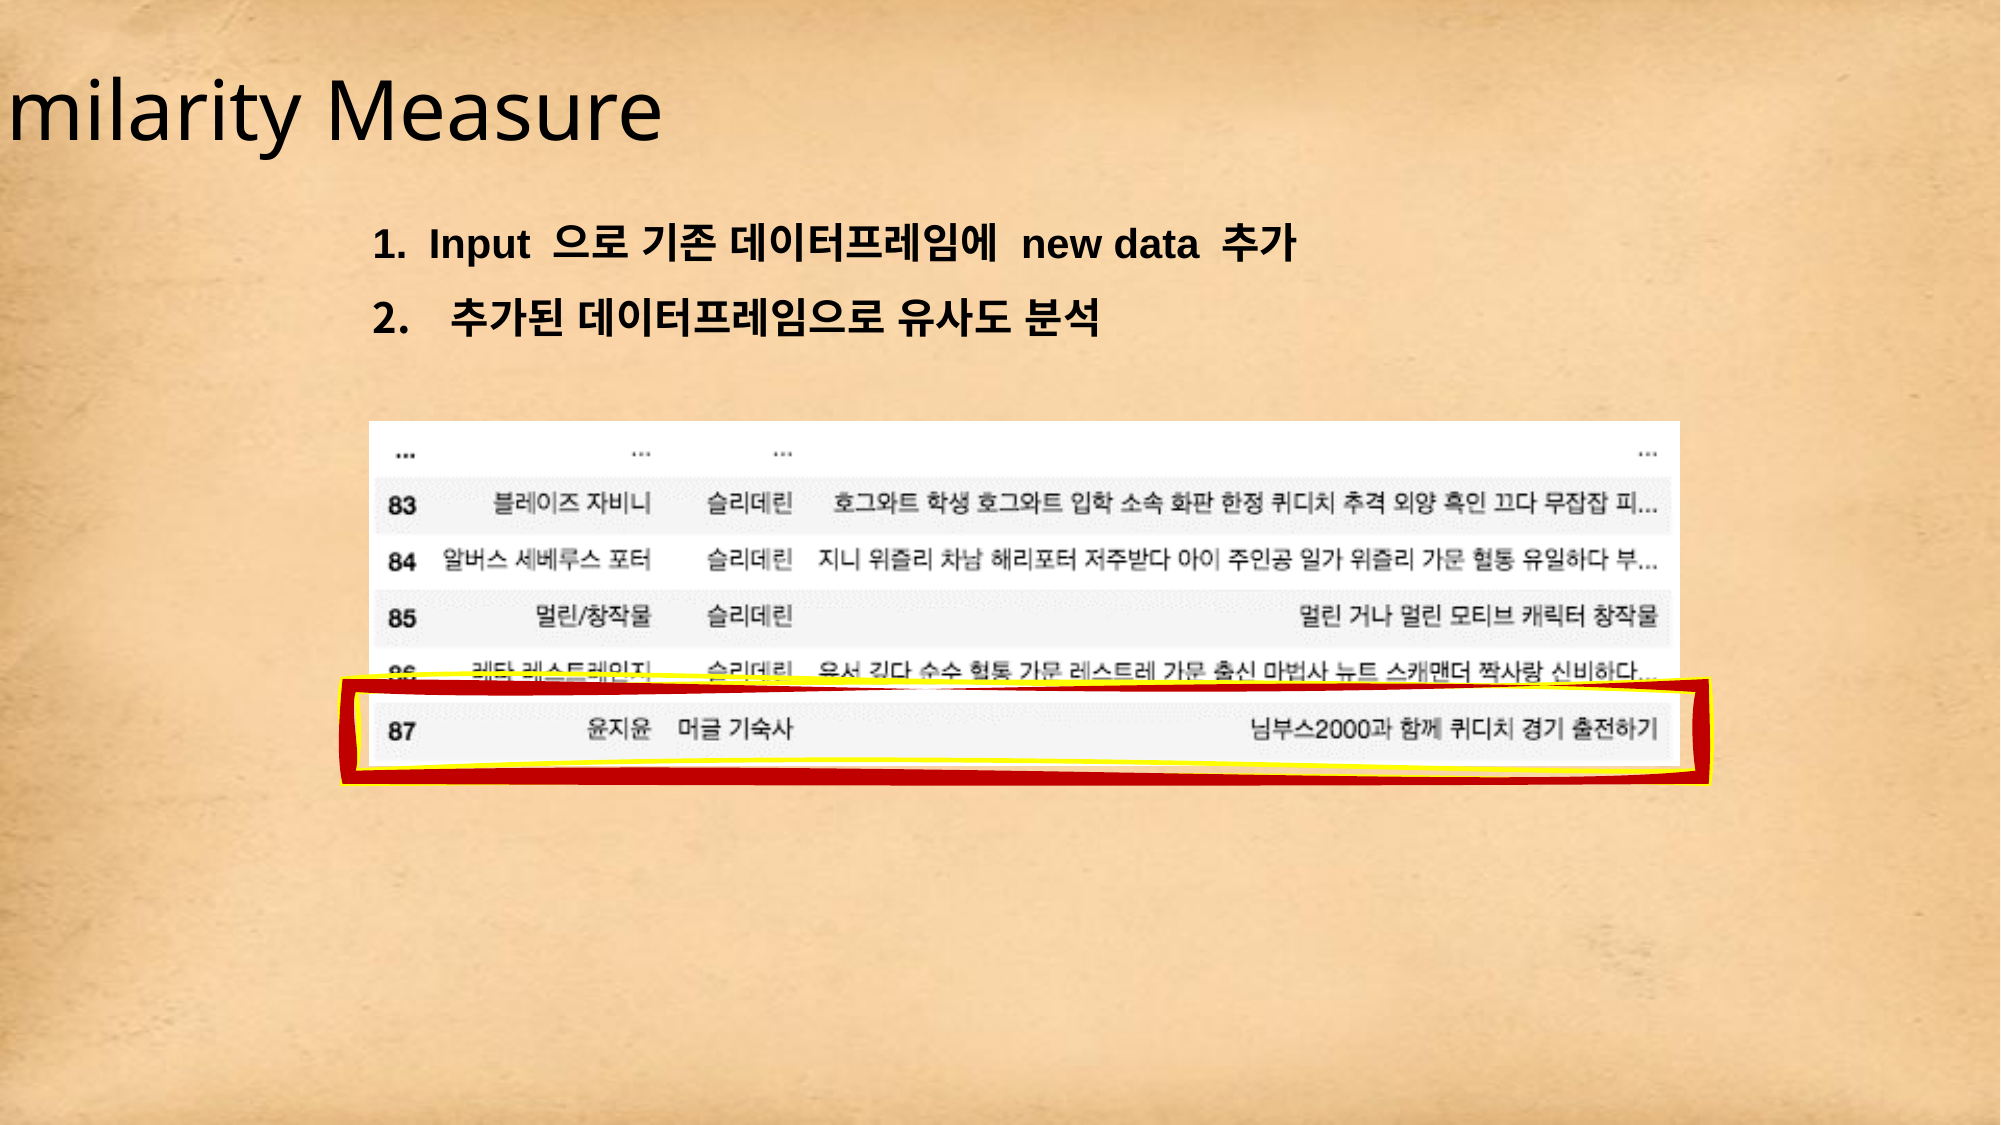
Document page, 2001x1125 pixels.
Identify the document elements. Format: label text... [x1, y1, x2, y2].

picture [0, 0, 2001, 1125]
text_box Similarity Measure [0, 3, 680, 164]
text_box [338, 675, 1713, 786]
text_box Input 으로 기존 데이터프레임에 new data 추가 추가된 데이터프레임으로 유사도 분석 [357, 184, 1395, 350]
